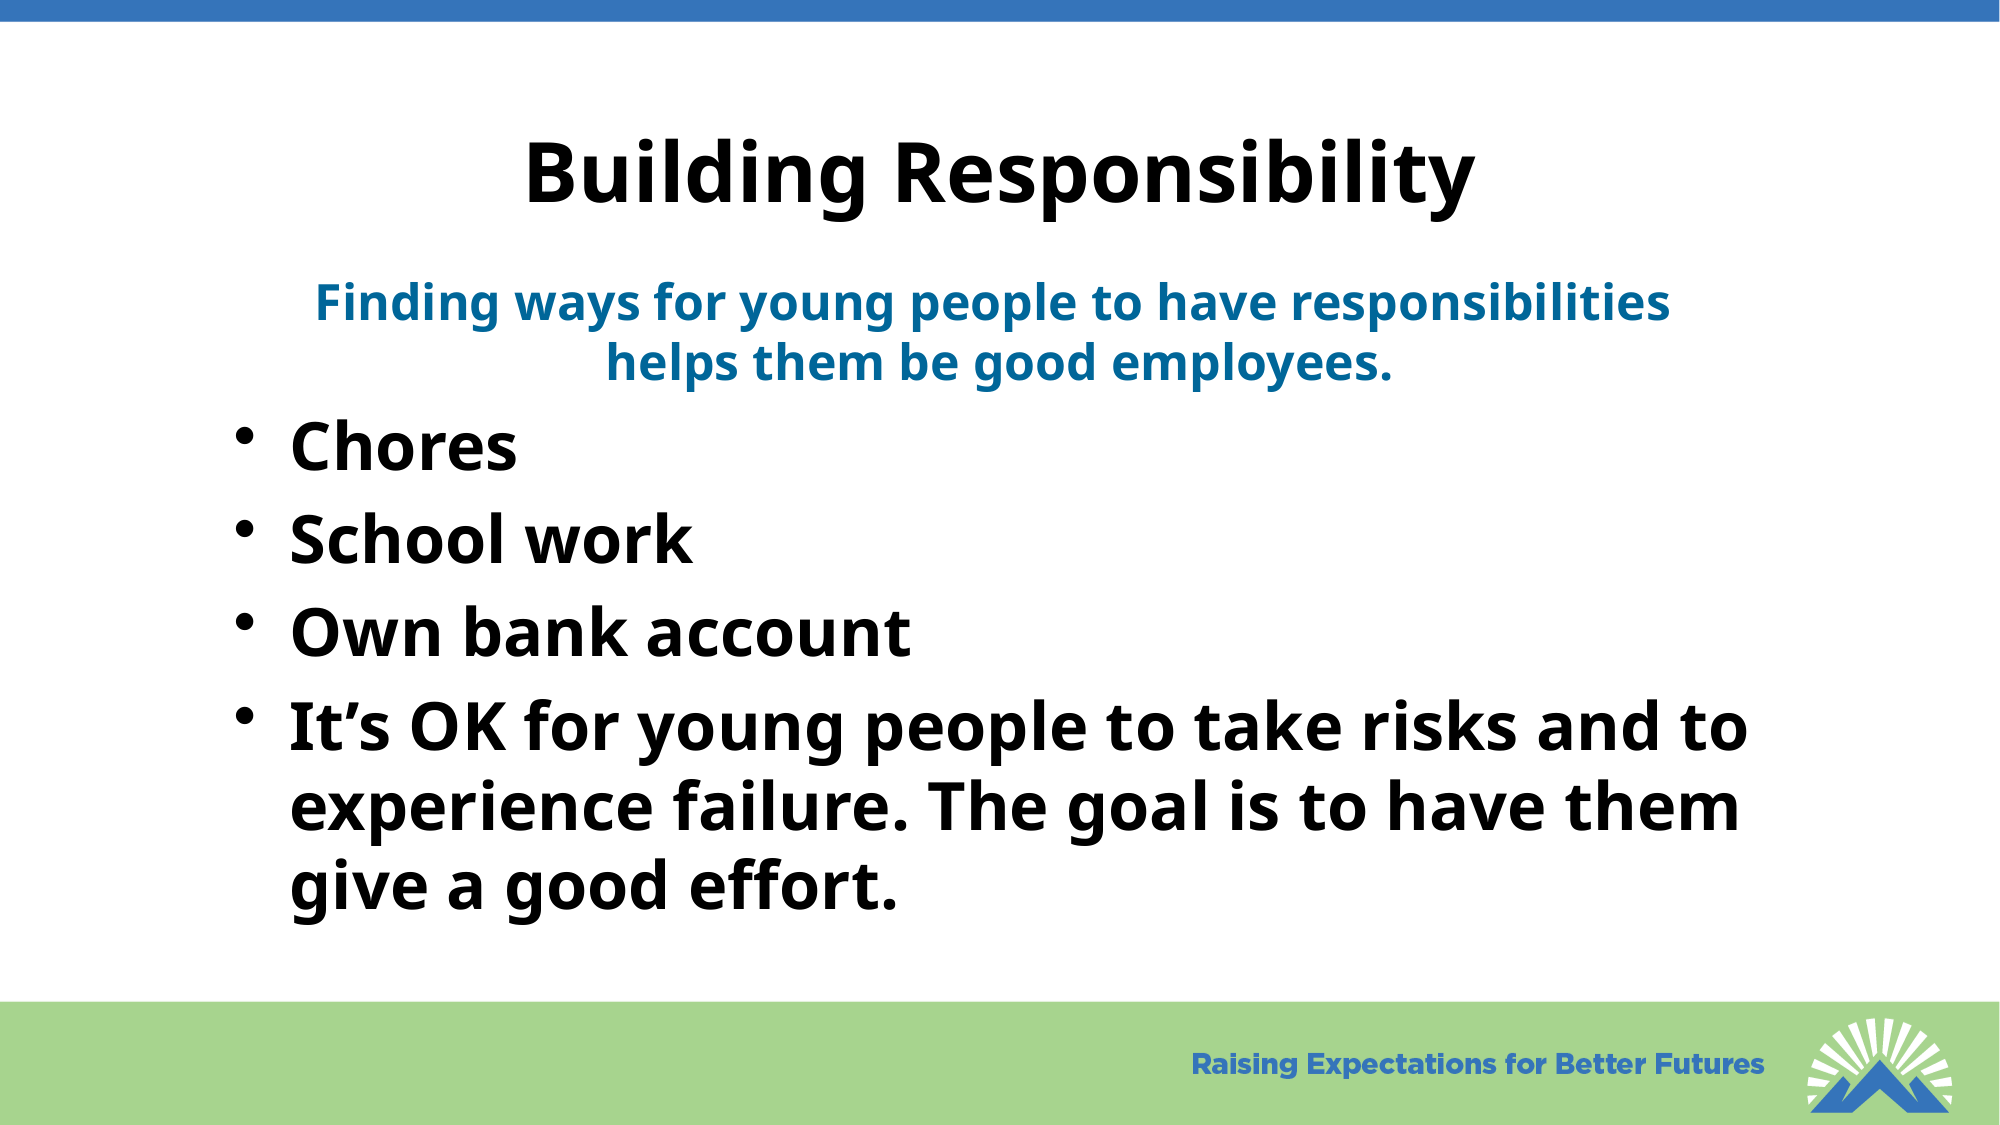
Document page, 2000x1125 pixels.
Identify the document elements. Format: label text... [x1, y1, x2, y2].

picture [0, 0, 2000, 1125]
list Finding ways for young people to have responsibilities helps them be good employees. Chores School work Own bank account It’s OK for young people to take risks and to experience failure. The goal is to have them give a good effort. [218, 263, 1781, 988]
title Building Responsibility [149, 75, 1850, 263]
